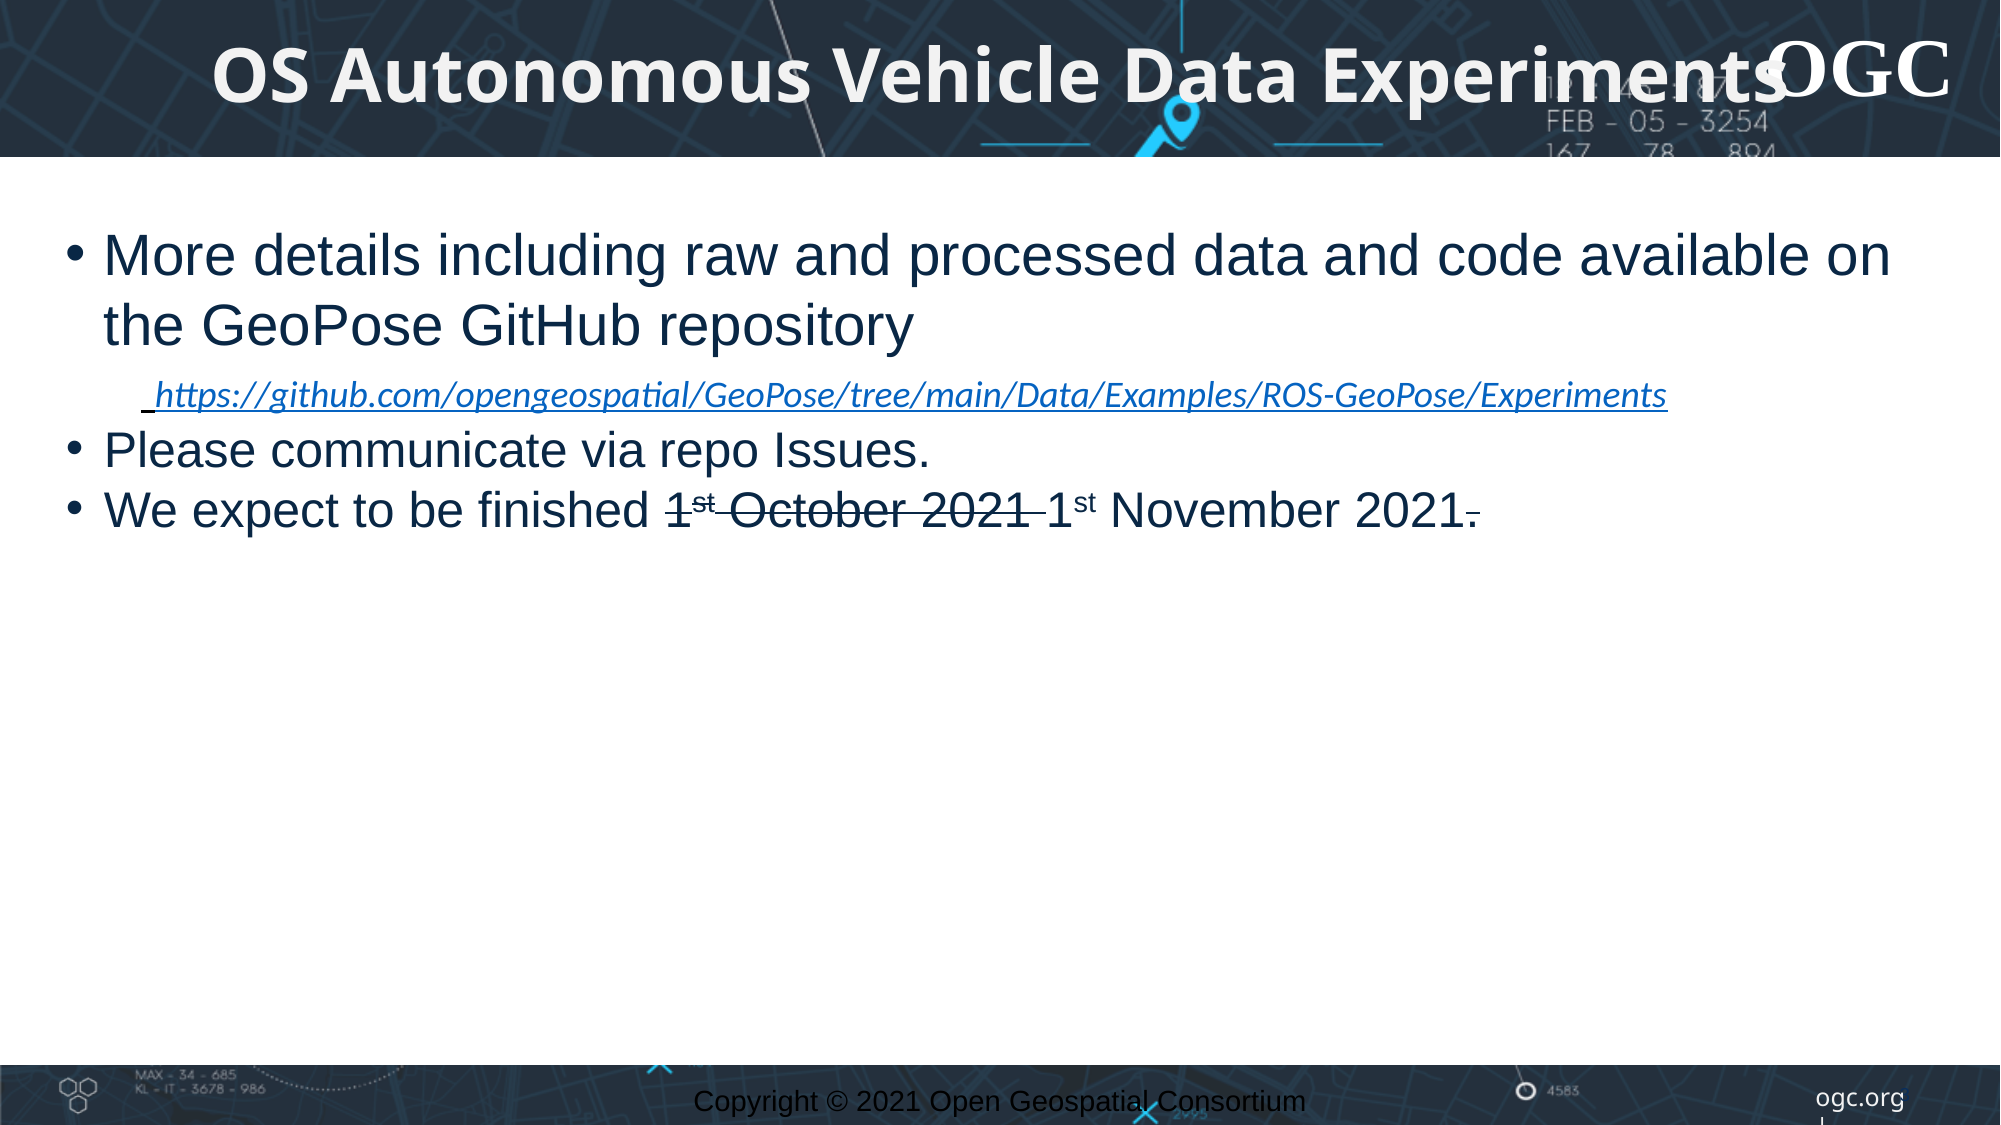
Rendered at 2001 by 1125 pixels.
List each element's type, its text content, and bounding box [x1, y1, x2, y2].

title OS Autonomous Vehicle Data Experiments [50, 22, 1950, 135]
footer Copyright © 2021 Open Geospatial Consortium [650, 1074, 1351, 1113]
slide_number 3 [1508, 1074, 1925, 1113]
picture [51, 1069, 106, 1123]
list More details including raw and processed data and code available on the GeoPose GitHub repository https://github.com/opengeospatial/GeoPose/tree/main/Data/Examples/ROS-GeoPose/Experiments Please communicate via repo Issues. We expect to be finished 1st October 2021 1st November 2021. [50, 209, 1926, 1013]
